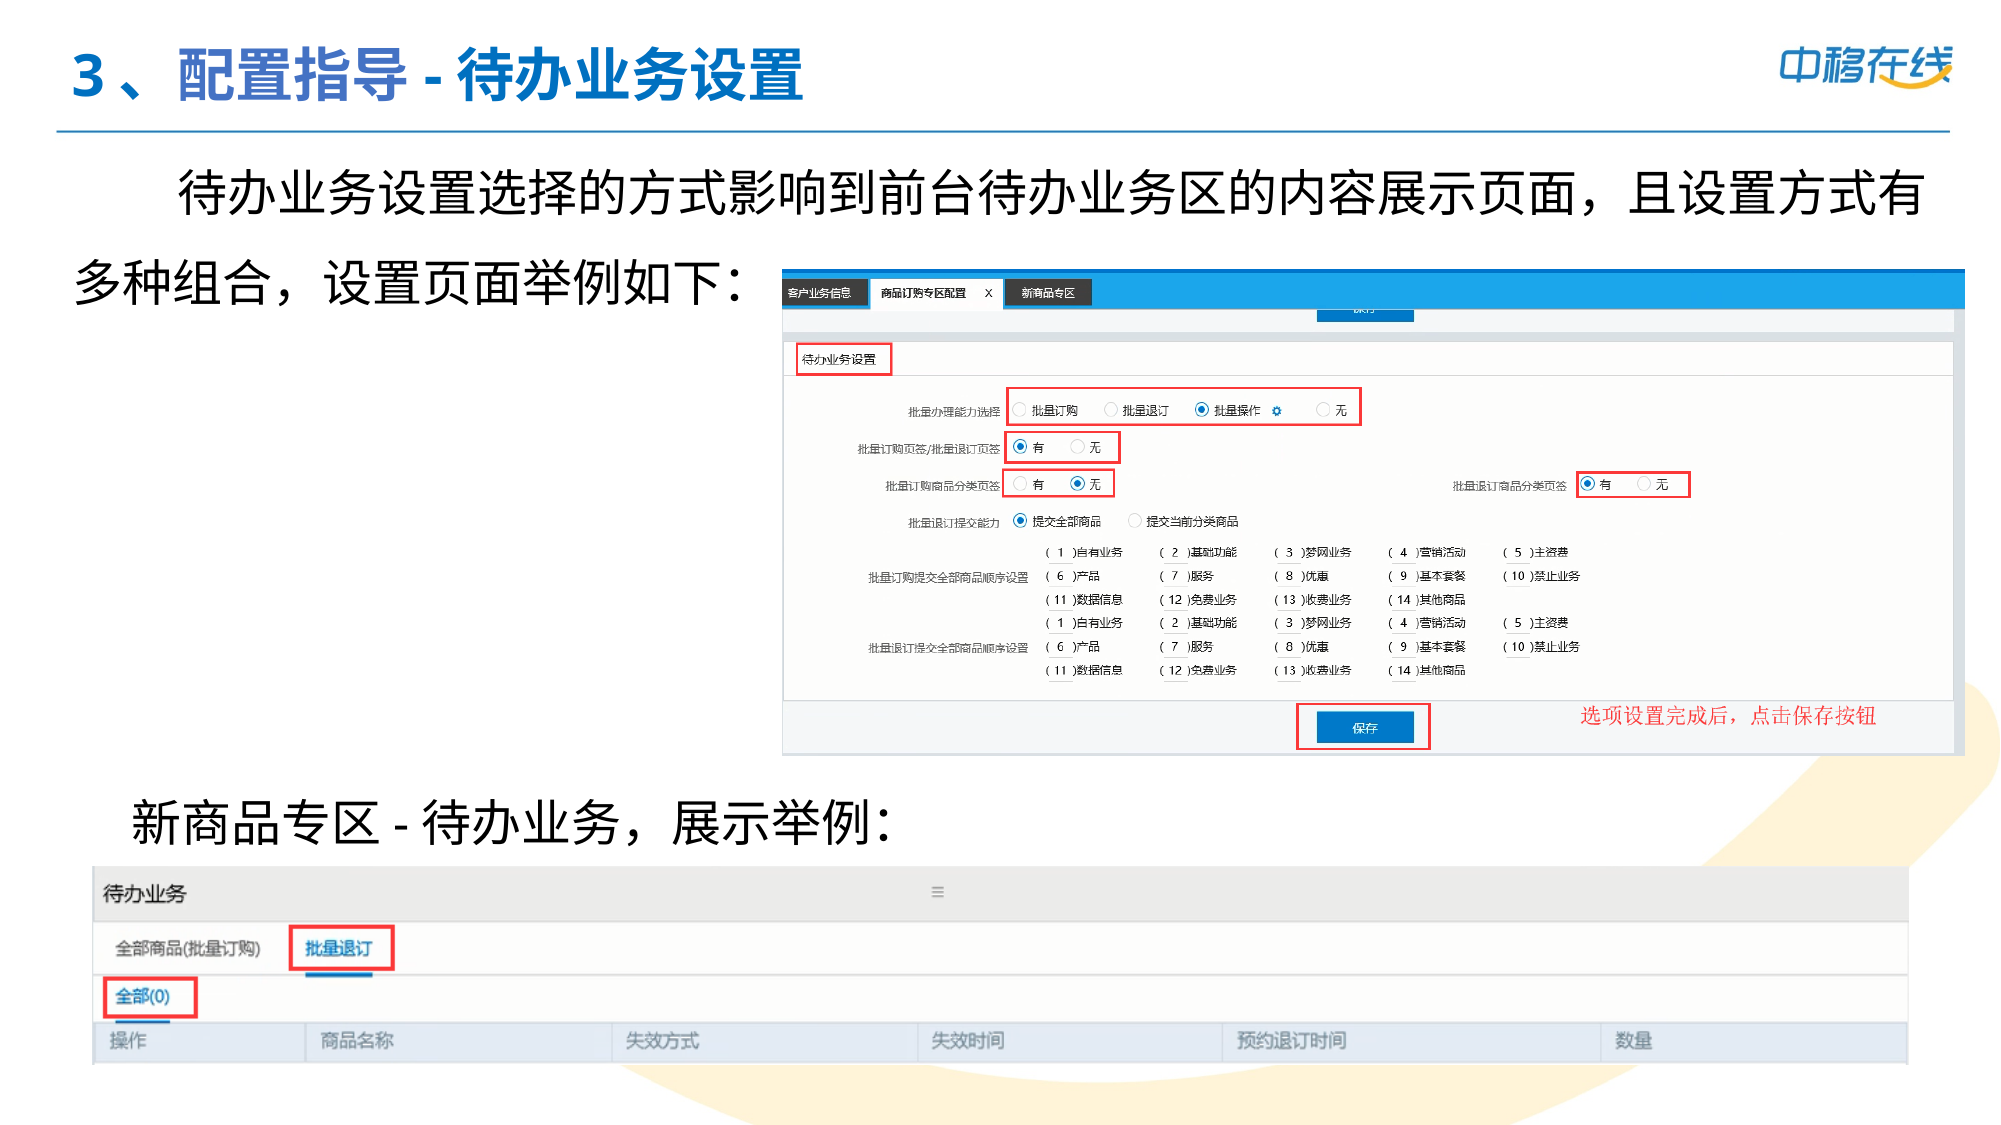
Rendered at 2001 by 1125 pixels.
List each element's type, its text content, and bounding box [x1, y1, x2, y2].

title 3、配置指导-待办业务设置 [56, 30, 1765, 124]
picture [0, 0, 2000, 1125]
text_box 待办业务设置选择的方式影响到前台待办业务区的内容展示页面，且设置方式有多种组合，设置页面举例如下： 新商品专区-待办业务，展示举例： [57, 123, 1943, 949]
